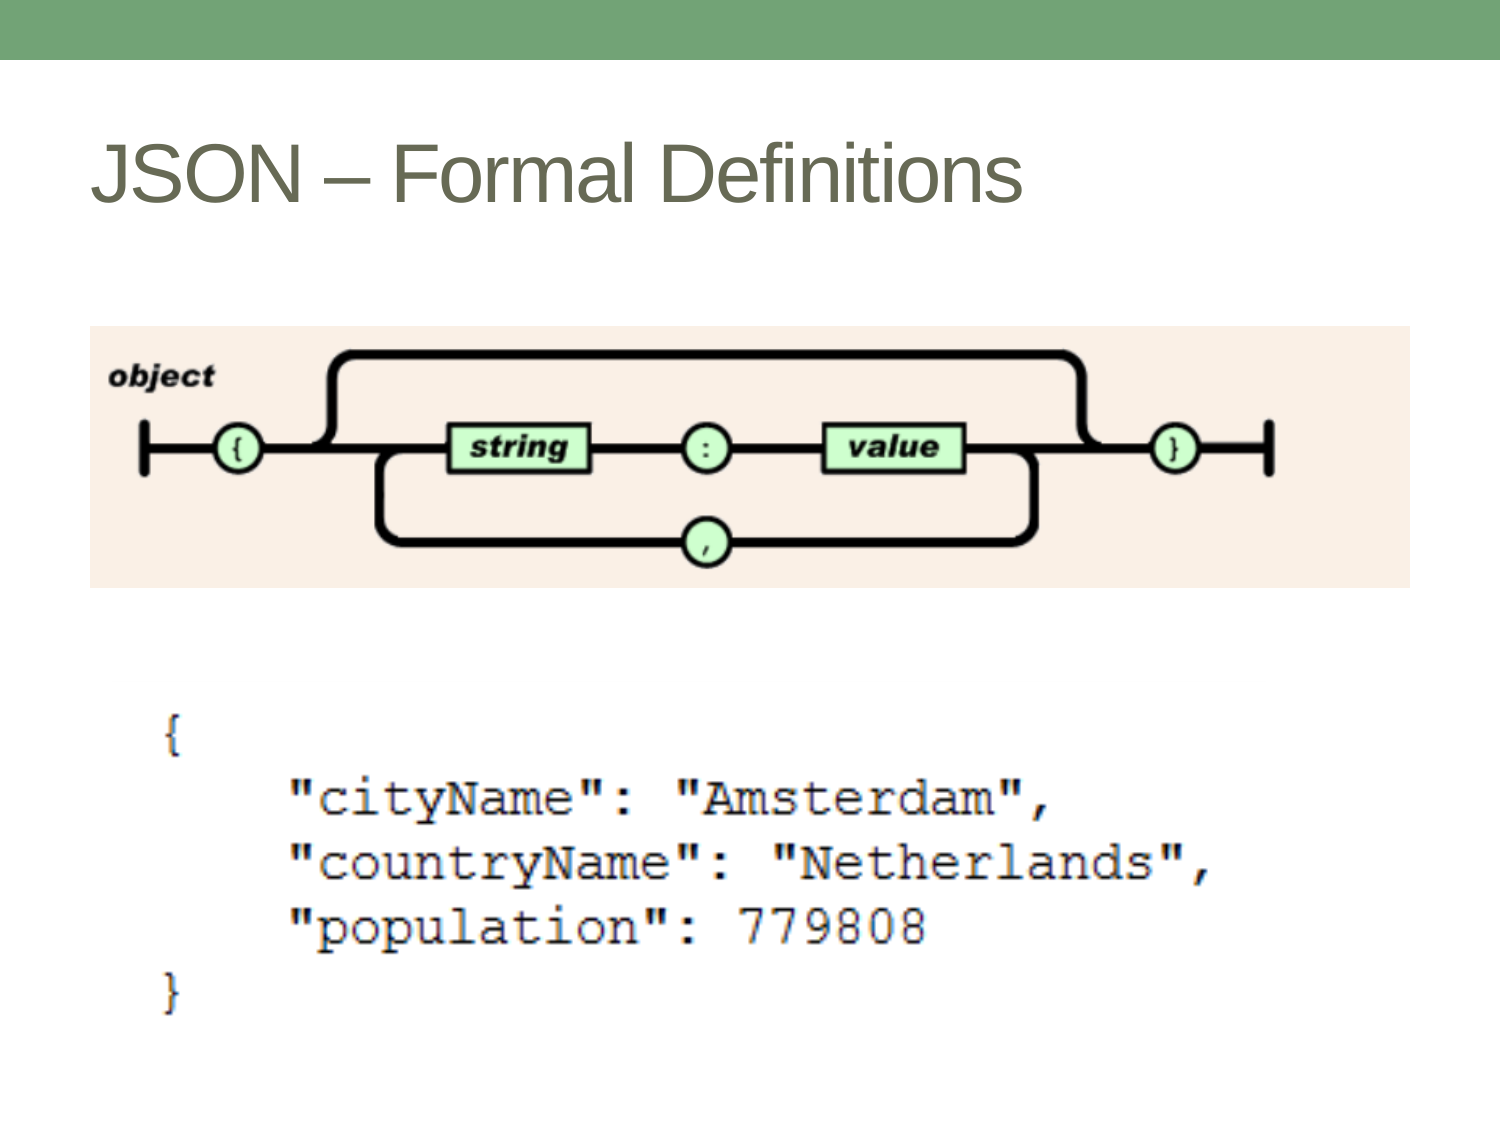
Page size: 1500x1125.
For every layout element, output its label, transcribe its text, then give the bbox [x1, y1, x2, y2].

picture [90, 326, 1410, 588]
picture [111, 680, 1266, 1036]
title JSON – Formal Definitions [75, 87, 1425, 250]
